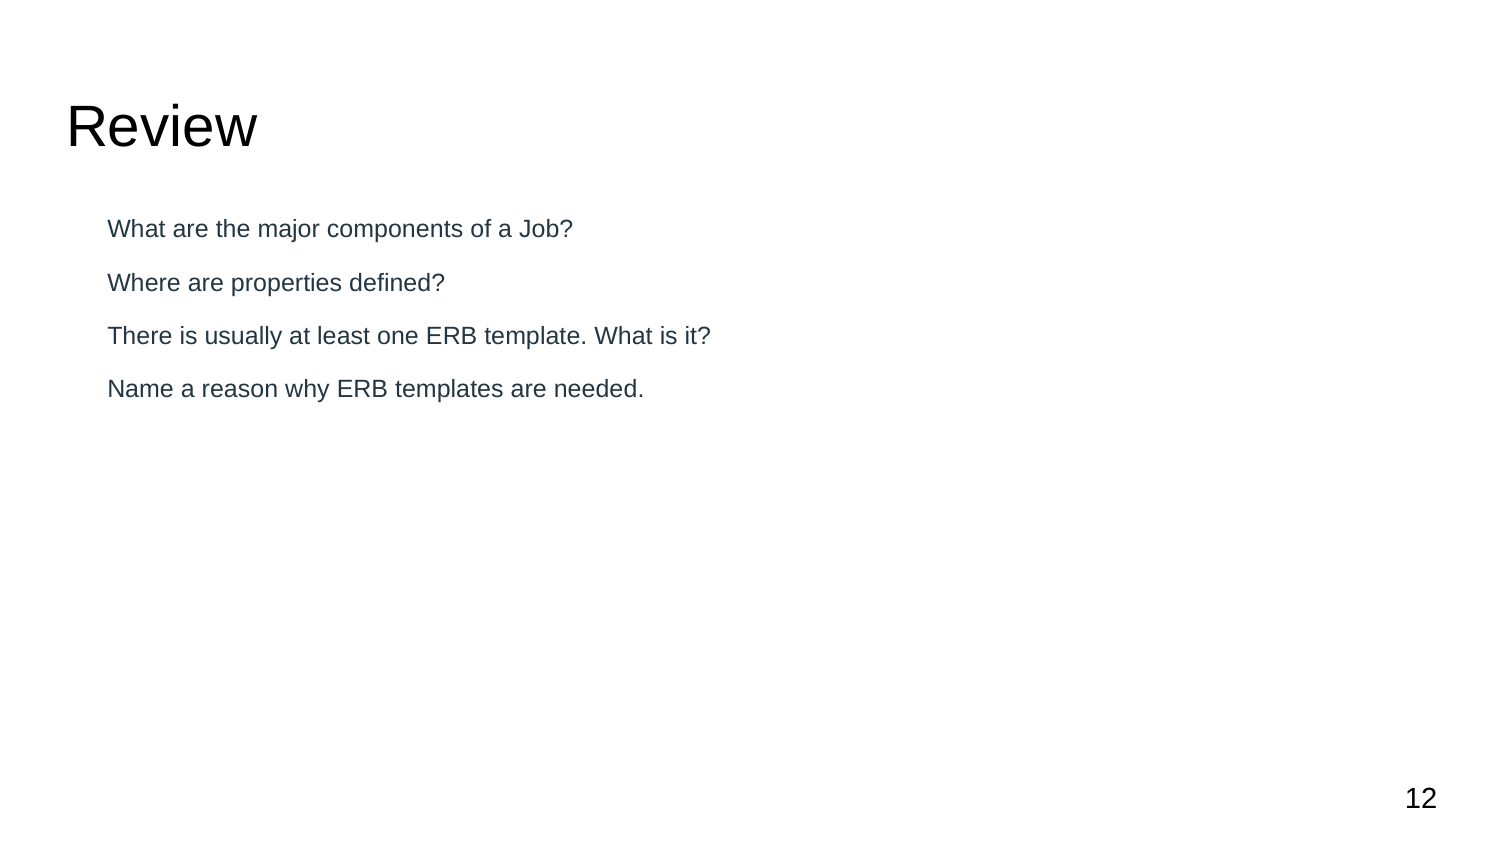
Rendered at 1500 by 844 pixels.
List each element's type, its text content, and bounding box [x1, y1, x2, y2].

slide_number 12 [1389, 764, 1480, 830]
list What are the major components of a Job? Where are properties defined? There is usually at least one ERB template. What is it? Name a reason why ERB templates are needed. [67, 193, 998, 754]
title Review [51, 72, 1449, 167]
